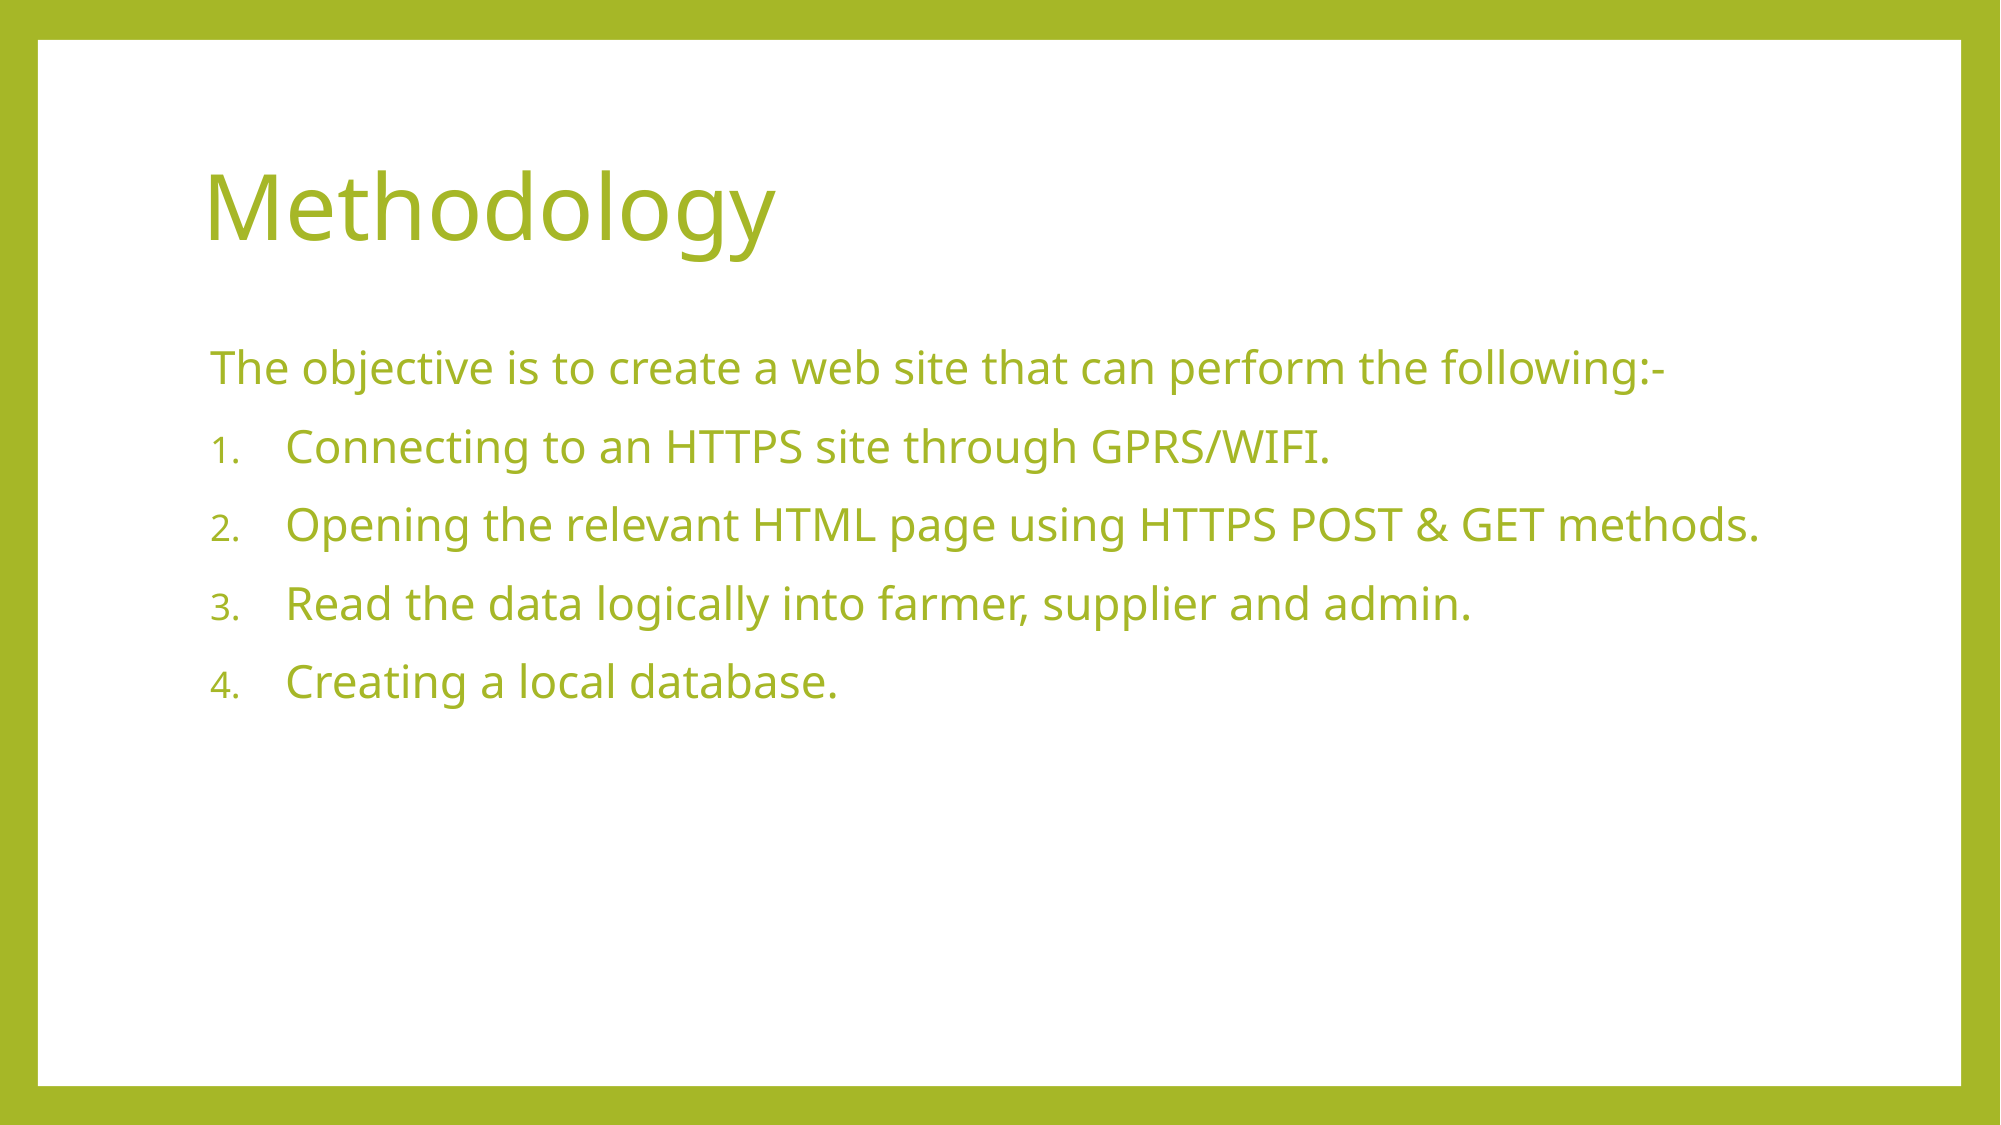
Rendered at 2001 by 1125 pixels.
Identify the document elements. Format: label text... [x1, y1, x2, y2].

title Methodology [187, 99, 1808, 323]
list The objective is to create a web site that can perform the following:- Connecting to an HTTPS site through GPRS/WIFI. Opening the relevant HTML page using HTTPS POST & GET methods. Read the data logically into farmer, supplier and admin. Creating a local database. [187, 337, 1808, 1000]
